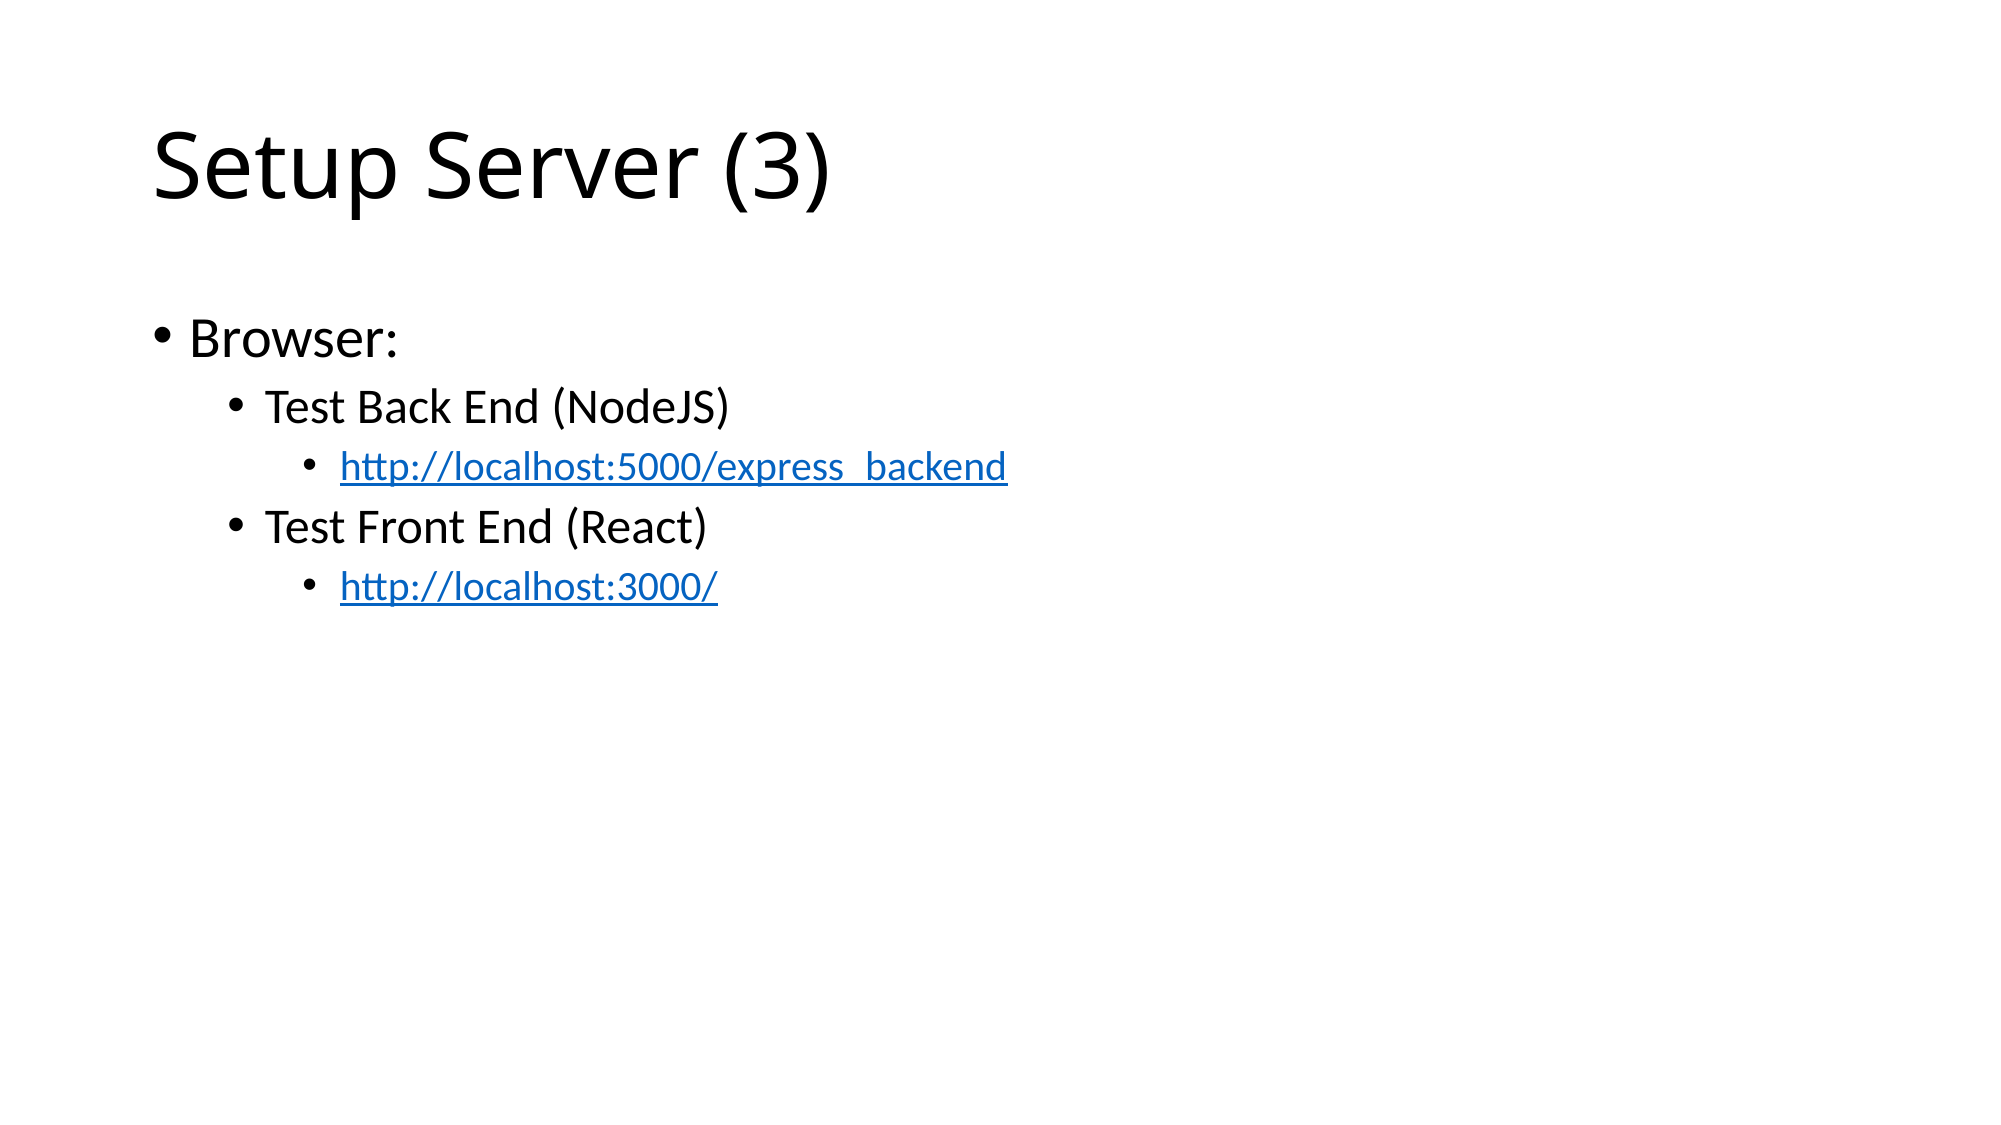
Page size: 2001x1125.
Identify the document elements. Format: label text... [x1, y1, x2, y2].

title Setup Server (3) [137, 59, 1863, 278]
list Browser: Test Back End (NodeJS) http://localhost:5000/express_backend Test Front End (React) http://localhost:3000/ [137, 299, 1863, 1014]
